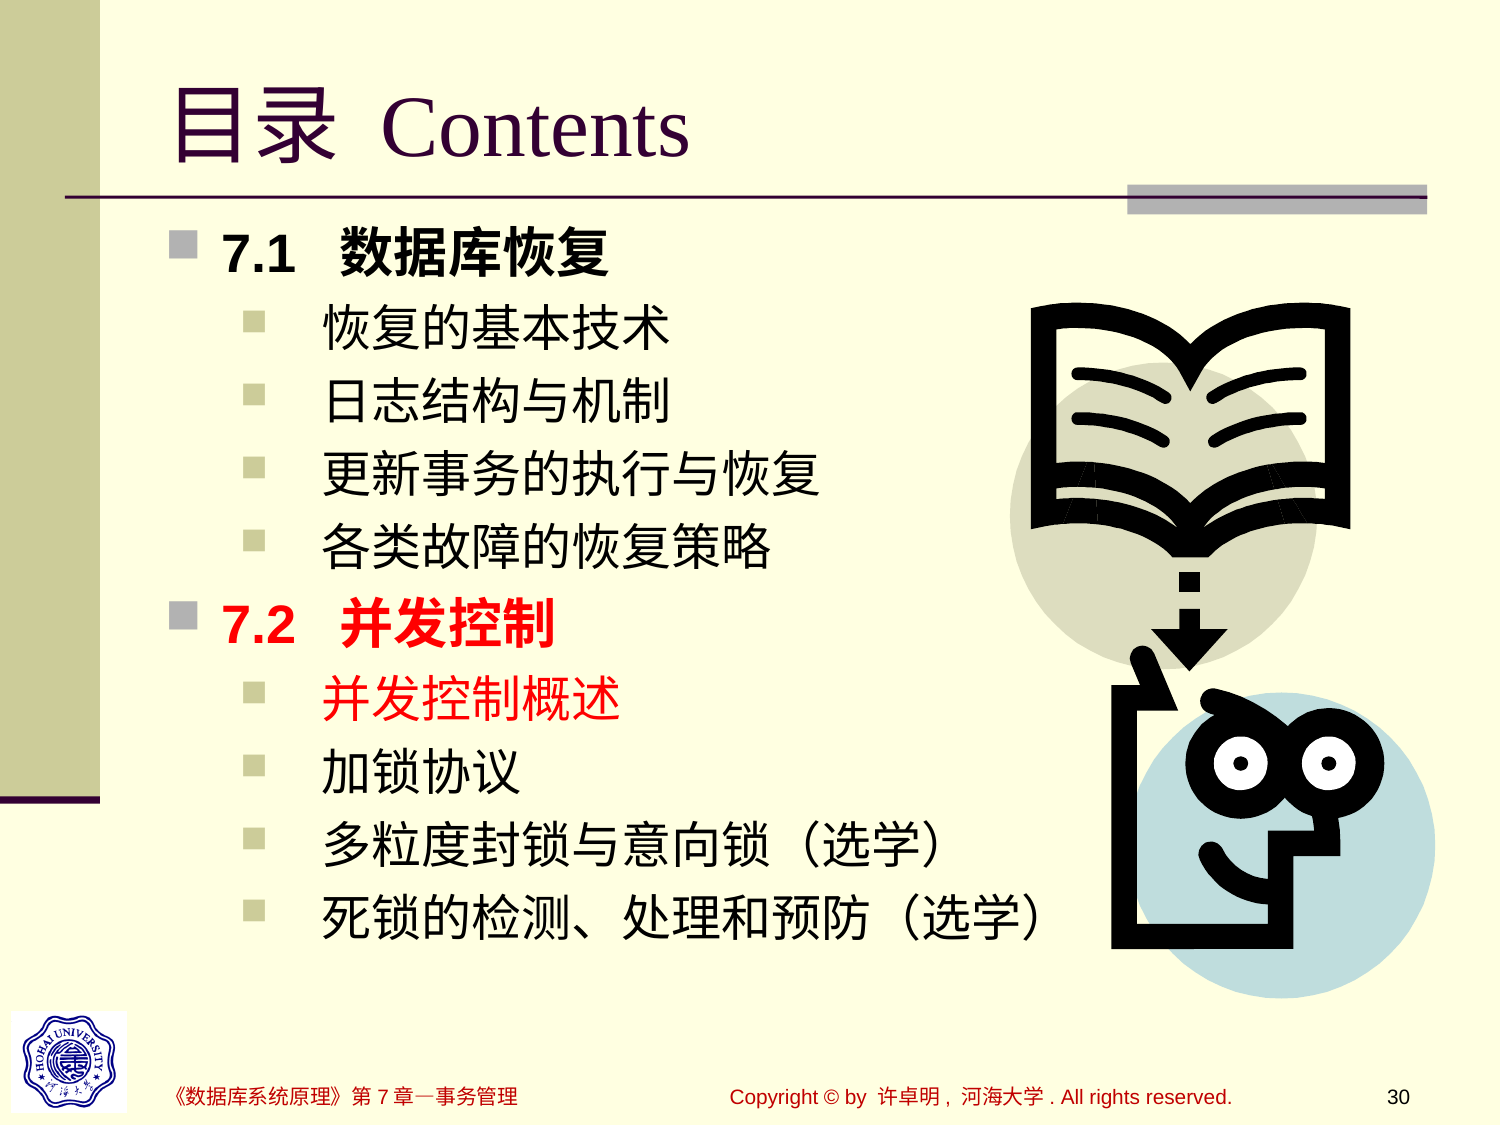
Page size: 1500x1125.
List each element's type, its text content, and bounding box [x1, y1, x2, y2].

picture [1009, 302, 1436, 999]
slide_number 30 [1316, 1076, 1426, 1117]
list 7.1 数据库恢复 恢复的基本技术 日志结构与机制 更新事务的执行与恢复 各类故障的恢复策略 7.2 并发控制 并发控制概述 加锁协议 多粒度封锁与意向锁（选学） 死锁的检测、处理和预防（选学） [149, 207, 1426, 1059]
footer 《数据库系统原理》第7章—事务管理 [149, 1076, 703, 1117]
title 目录 Contents [149, 45, 1426, 197]
picture [11, 1011, 127, 1113]
slide_number Copyright © by 许卓明, 河海大学. All rights reserved. [714, 1076, 1306, 1117]
